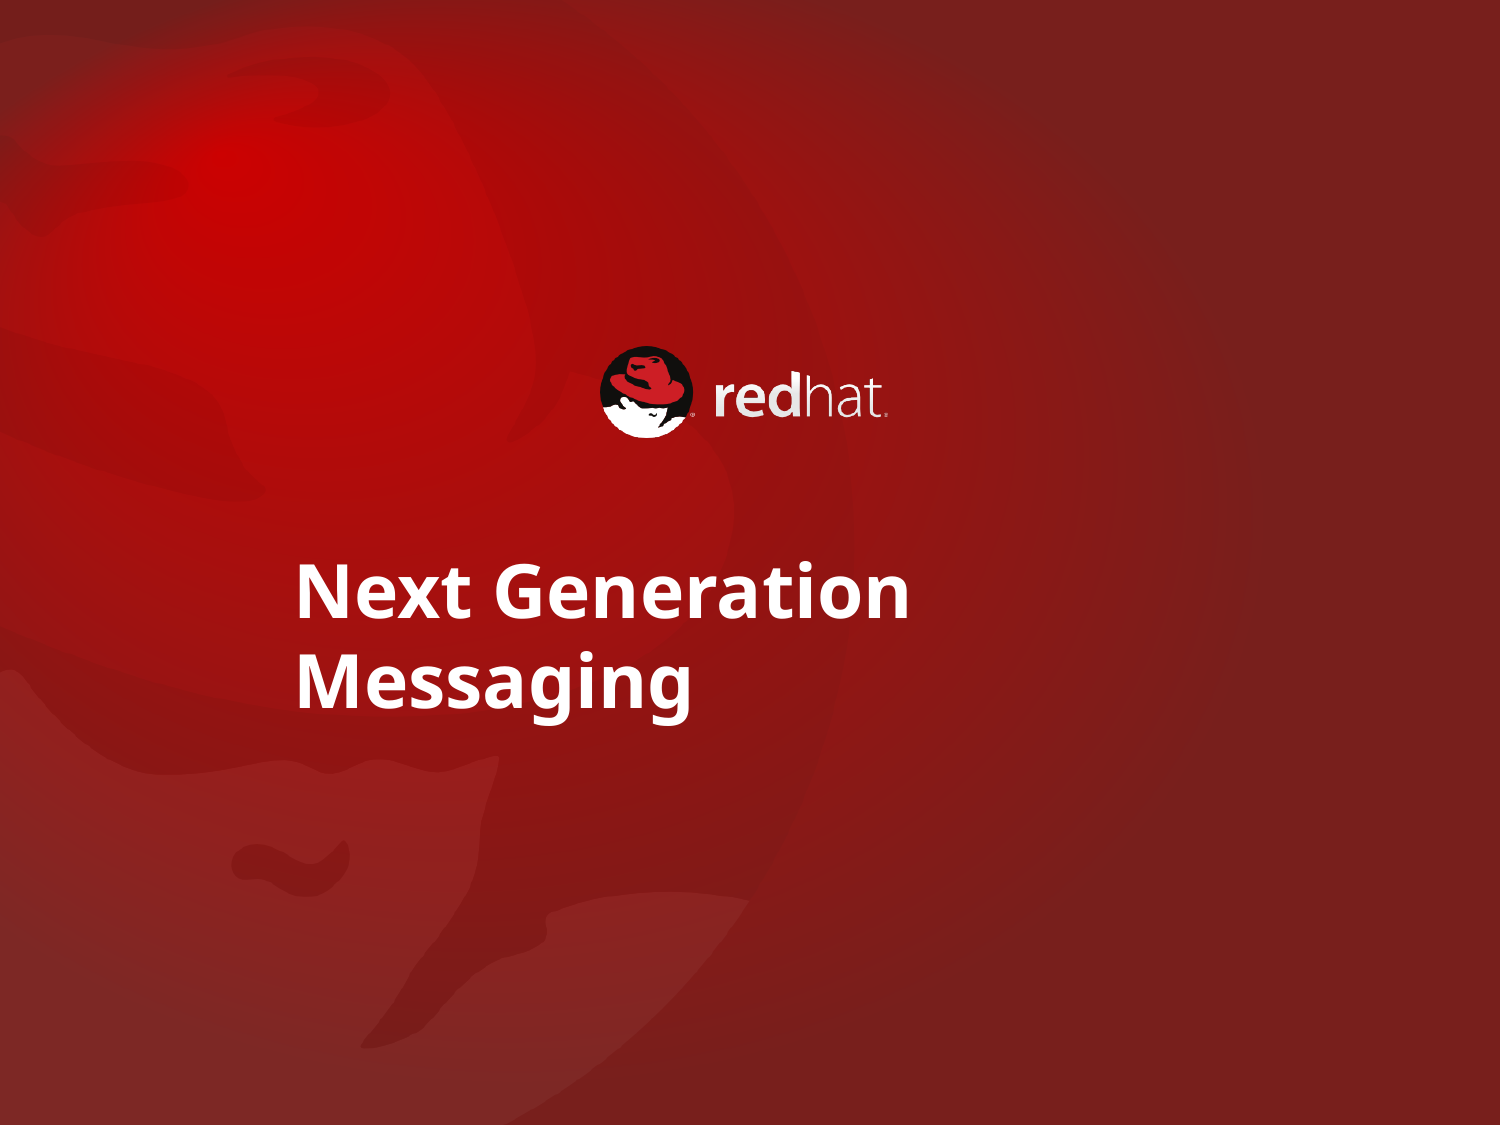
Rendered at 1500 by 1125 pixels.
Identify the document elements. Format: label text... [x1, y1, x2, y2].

text_box Next Generation Messaging [278, 528, 1298, 643]
picture [0, 0, 1500, 1125]
